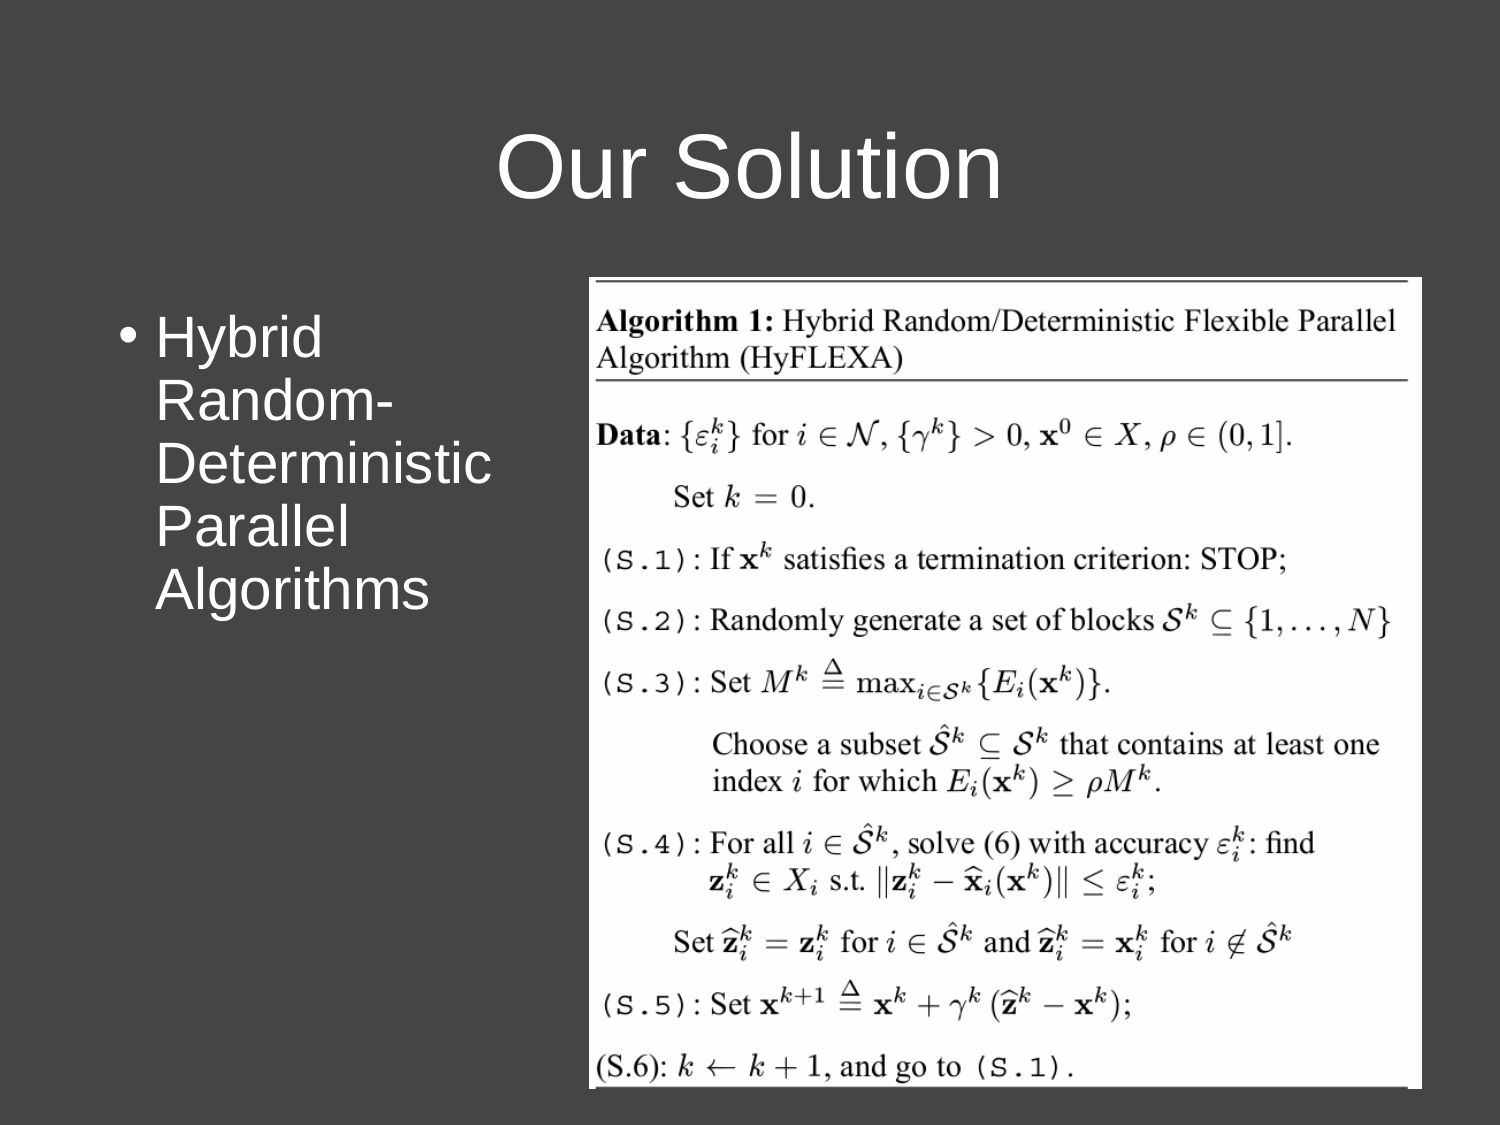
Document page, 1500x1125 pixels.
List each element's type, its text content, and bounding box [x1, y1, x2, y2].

list Hybrid Random-Deterministic Parallel Algorithms [103, 299, 576, 1014]
title Our Solution [103, 59, 1397, 278]
picture [589, 277, 1422, 1089]
